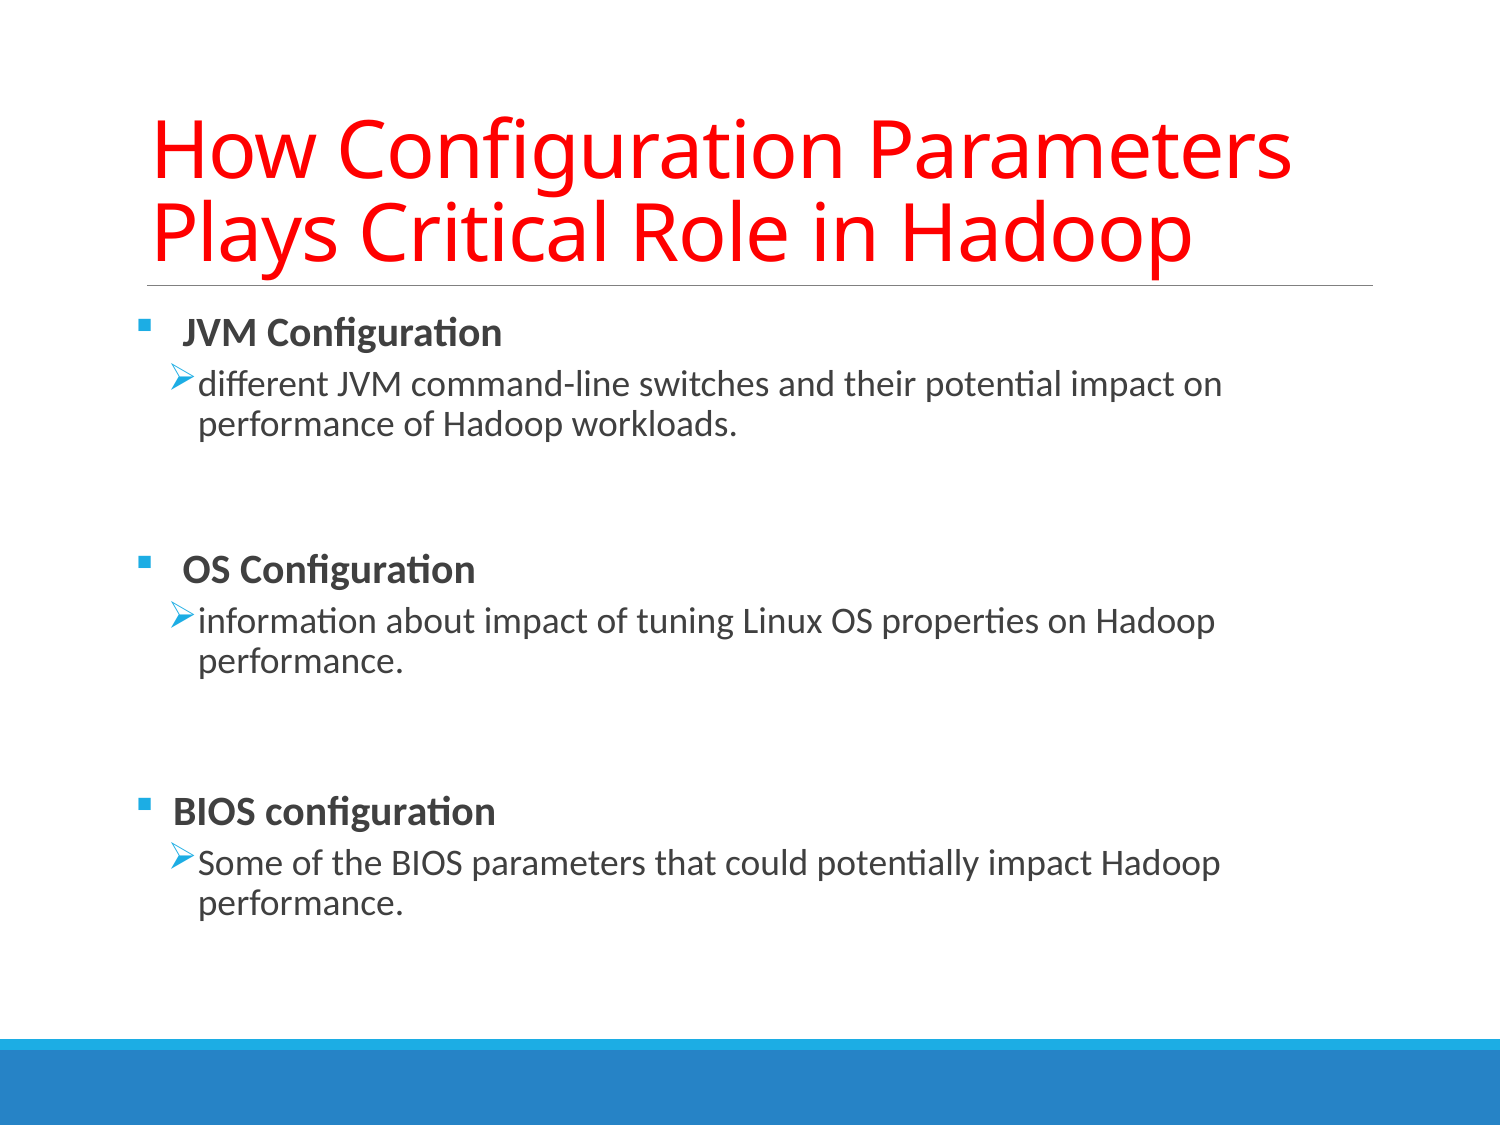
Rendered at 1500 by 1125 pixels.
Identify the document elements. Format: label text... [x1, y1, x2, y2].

list JVM Configuration different JVM command-line switches and their potential impact on performance of Hadoop workloads. OS Configuration information about impact of tuning Linux OS properties on Hadoop performance. BIOS configuration Some of the BIOS parameters that could potentially impact Hadoop performance. [135, 302, 1373, 963]
title How Configuration Parameters Plays Critical Role in Hadoop [135, 47, 1373, 285]
